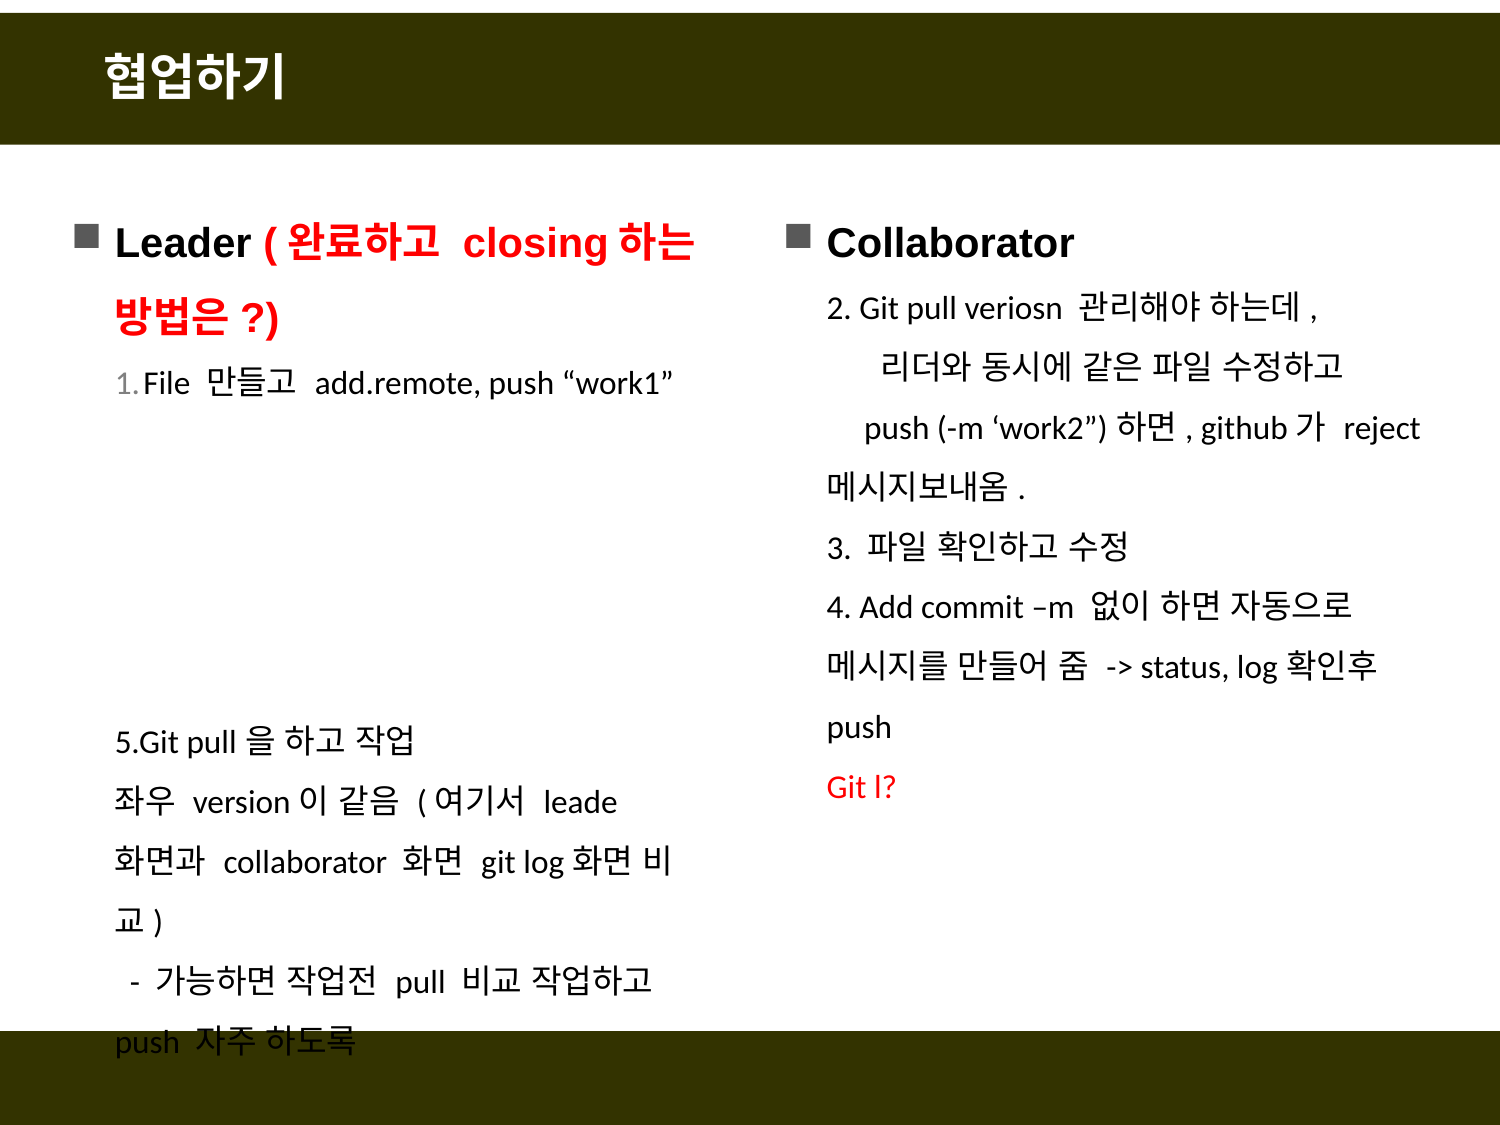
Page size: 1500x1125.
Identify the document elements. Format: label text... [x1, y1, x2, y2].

text_box Collaborator 2. Git pull veriosn 관리해야 하는데, 리더와 동시에 같은 파일 수정하고 push (-m ‘work2”)하면, github가 reject 메시지보내옴. 3. 파일 확인하고 수정 4. Add commit –m 없이 하면 자동으로 메시지를 만들어 줌 -> status, log확인후 push Git l? [767, 183, 1470, 835]
title 협업하기 [88, 31, 1282, 126]
text_box Leader (완료하고 closing하는 방법은?) File 만들고 add.remote, push “work1” 5.Git pull을 하고 작업 좌우 version이 같음 (여기서 leade화면과 collaborator 화면 git log화면 비교) - 가능하면 작업전 pull 비교 작업하고 push 자주 하도록 [55, 183, 722, 569]
